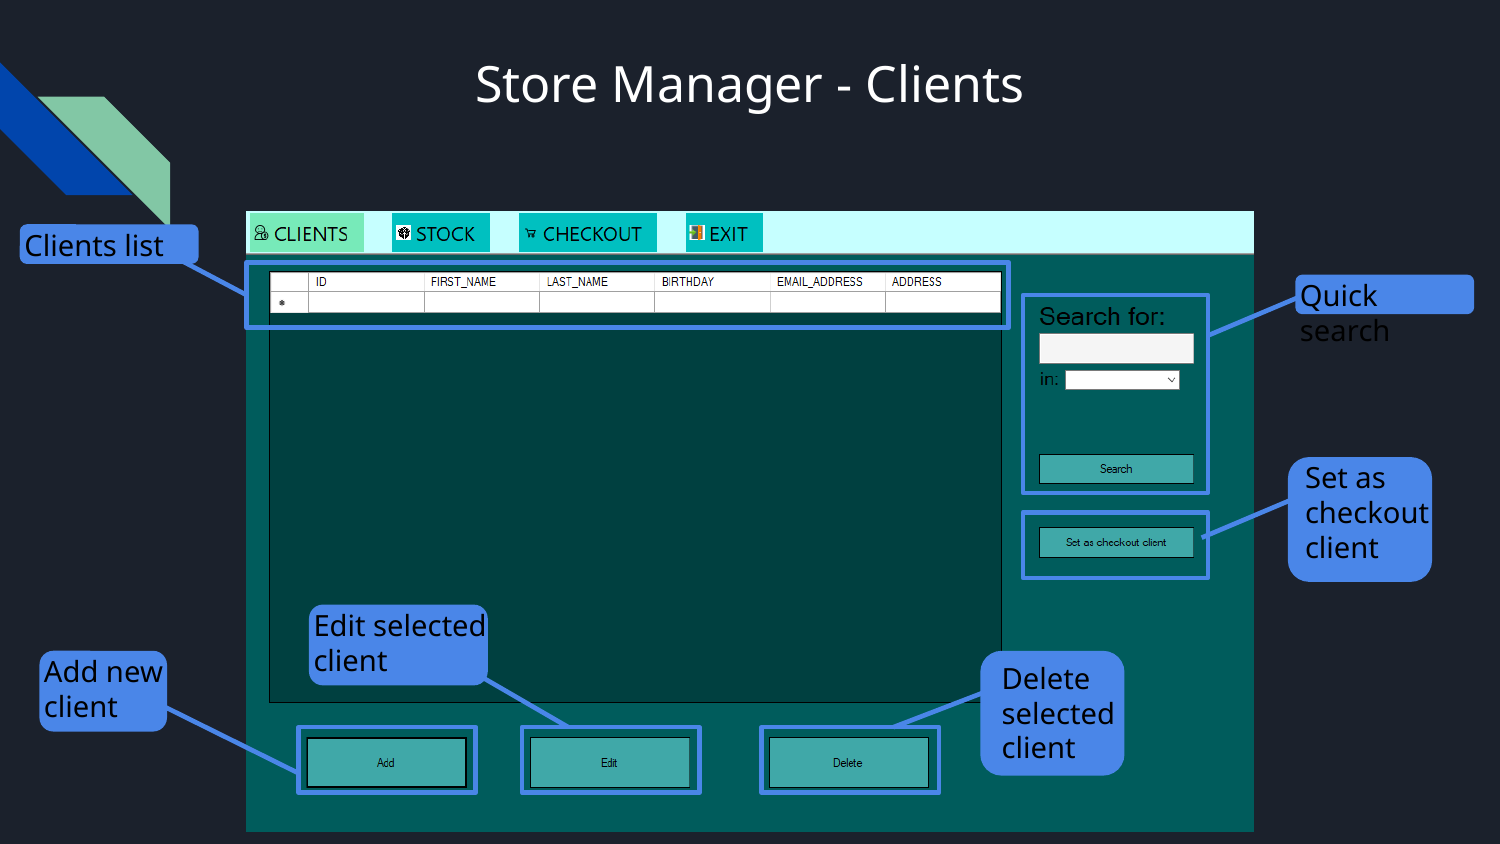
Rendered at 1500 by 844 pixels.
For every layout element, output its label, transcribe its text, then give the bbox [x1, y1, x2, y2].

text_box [446, 656, 569, 728]
text_box Clients list [9, 211, 215, 277]
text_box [893, 681, 1012, 728]
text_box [1208, 285, 1328, 336]
picture [246, 211, 1254, 832]
text_box Add new client [29, 638, 235, 739]
title Store Manager - Clients [246, 37, 1254, 176]
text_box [1201, 487, 1320, 538]
text_box Set as checkout client [1290, 444, 1475, 580]
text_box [158, 248, 247, 296]
text_box Quick search [1284, 262, 1491, 363]
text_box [156, 702, 299, 774]
